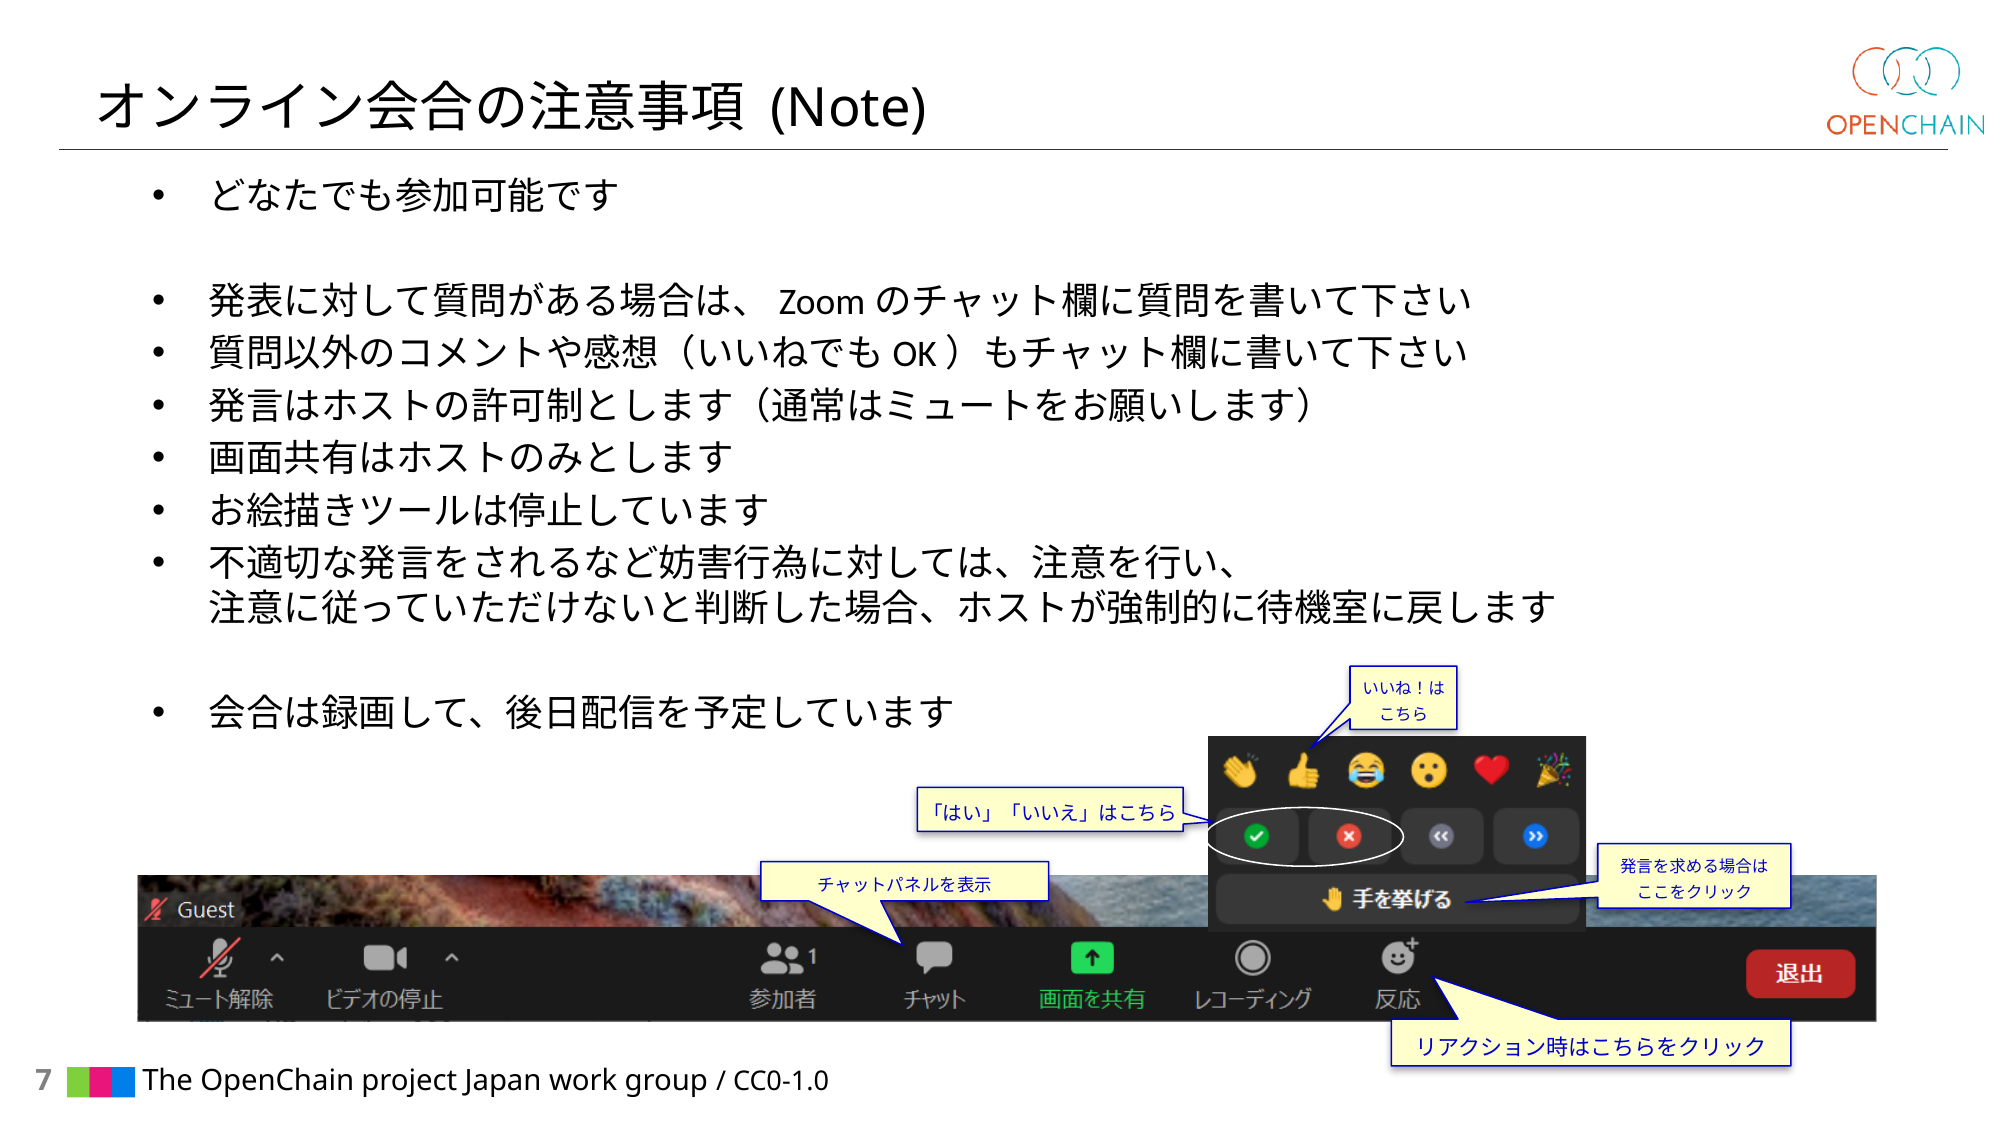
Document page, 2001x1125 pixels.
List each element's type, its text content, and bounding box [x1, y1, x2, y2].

text_box チャットパネルを表示 [760, 860, 1050, 873]
picture [1906, 47, 1984, 135]
text_box 発言を求める場合は ここをクリック [1596, 842, 1792, 873]
picture [137, 736, 1877, 1023]
text_box 「はい」「いいえ」はこちら [916, 786, 1202, 833]
text_box どなたでも参加可能です 発表に対して質問がある場合は、Zoomのチャット欄に質問を書いて下さい 質問以外のコメントや感想（いいねでもOK）もチャット欄に書いて下さい 発言はホストの許可制とします（通常はミュートをお願いします） 画面共有はホストのみとします お絵描きツールは停止しています 不適切な発言をされるなど妨害行為に対しては、注意を行い、 注意に従っていただけないと判断した場合、ホストが強制的に待機室に戻します 会合は録画して、後日配信を予定しています [137, 164, 1886, 1066]
text_box リアクション時はこちらをクリック [1390, 1033, 1792, 1067]
text_box いいね！はこちら [1321, 665, 1458, 734]
title オンライン会合の注意事項 (Note) [94, 7, 1906, 138]
